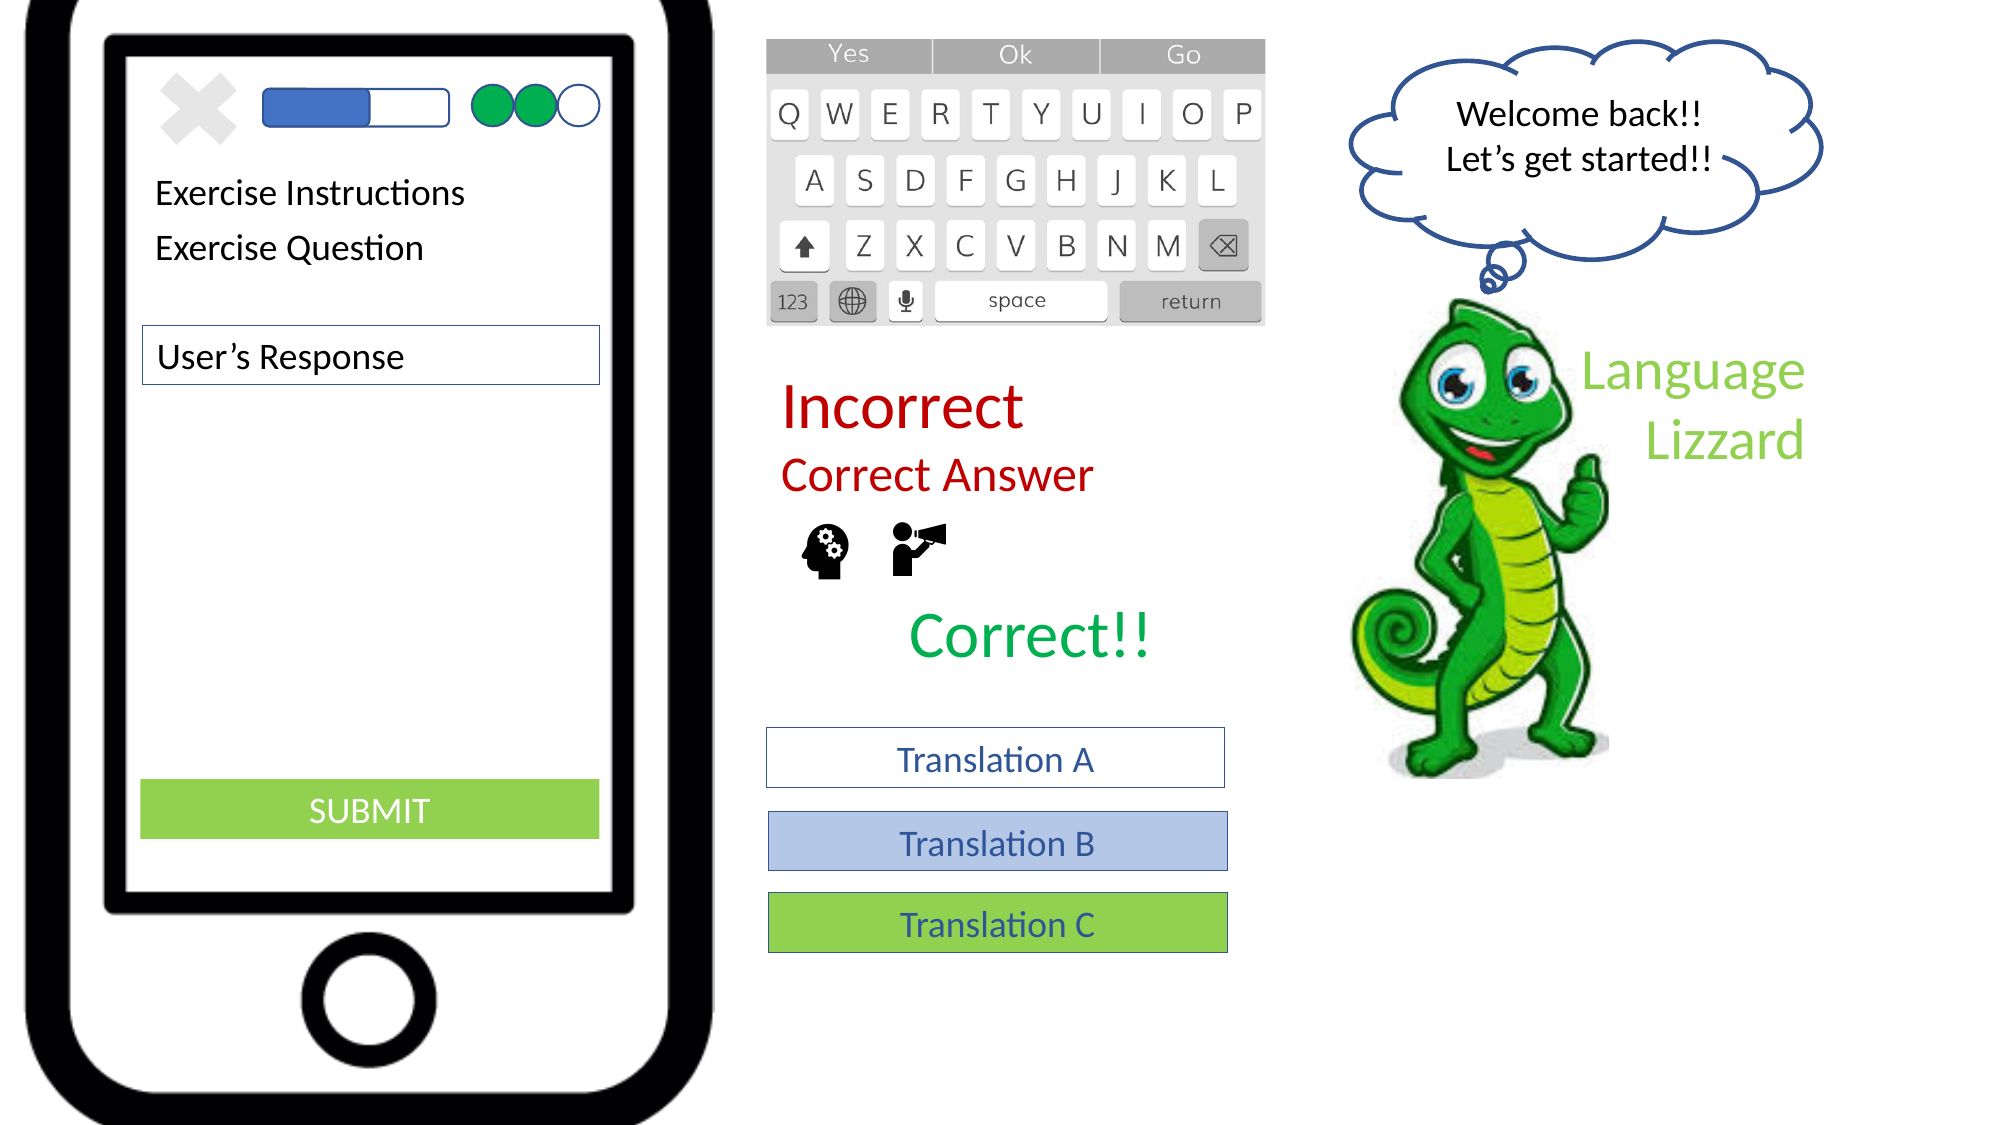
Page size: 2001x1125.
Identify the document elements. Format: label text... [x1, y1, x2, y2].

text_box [1348, 40, 1822, 779]
text_box Translation A [766, 727, 1225, 788]
picture [881, 511, 957, 587]
text_box Translation C [768, 892, 1228, 953]
text_box Correct!! [765, 583, 1297, 679]
picture [792, 520, 858, 587]
text_box Translation B [768, 811, 1228, 871]
picture [22, 0, 715, 1125]
text_box Incorrect Correct Answer [766, 354, 1298, 510]
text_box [471, 84, 600, 127]
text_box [263, 88, 450, 127]
picture [766, 39, 1266, 326]
